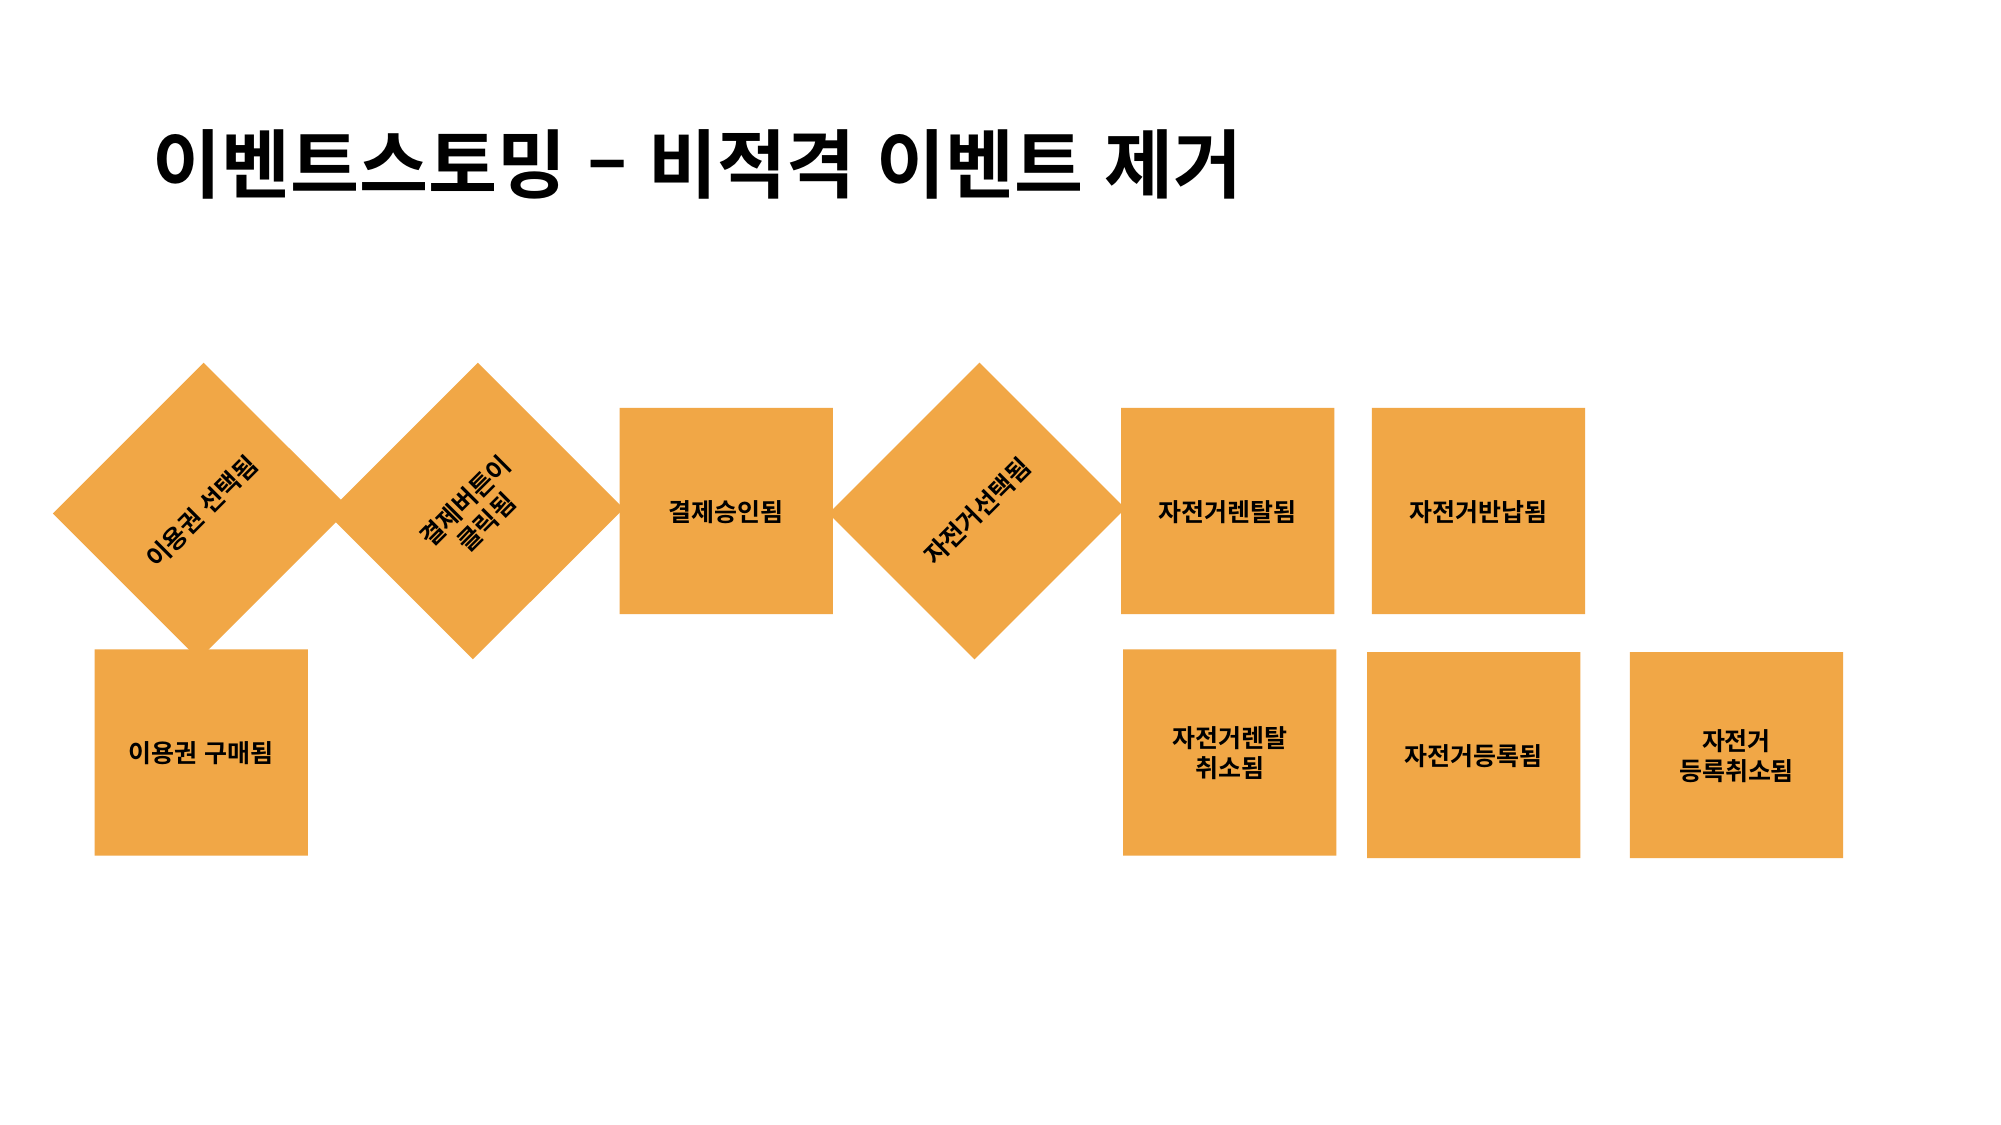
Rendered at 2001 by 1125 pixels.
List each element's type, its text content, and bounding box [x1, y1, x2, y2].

text_box 자전거반납됨 [1371, 407, 1586, 615]
text_box 자전거 등록취소됨 [1629, 651, 1844, 859]
title 이벤트스토밍 – 비적격 이벤트 제거 [137, 59, 1863, 278]
text_box 이용권 구매됨 [94, 648, 309, 857]
text_box 자전거렌탈 취소됨 [1122, 648, 1337, 857]
text_box 자전거선택됨 [827, 361, 1120, 661]
text_box 결제승인됨 [619, 407, 834, 615]
text_box 자전거렌탈됨 [1120, 407, 1335, 615]
text_box 이용권 선택됨 [51, 361, 341, 648]
text_box 자전거등록됨 [1366, 651, 1581, 859]
text_box 결제버튼이 클릭됨 [325, 361, 619, 661]
